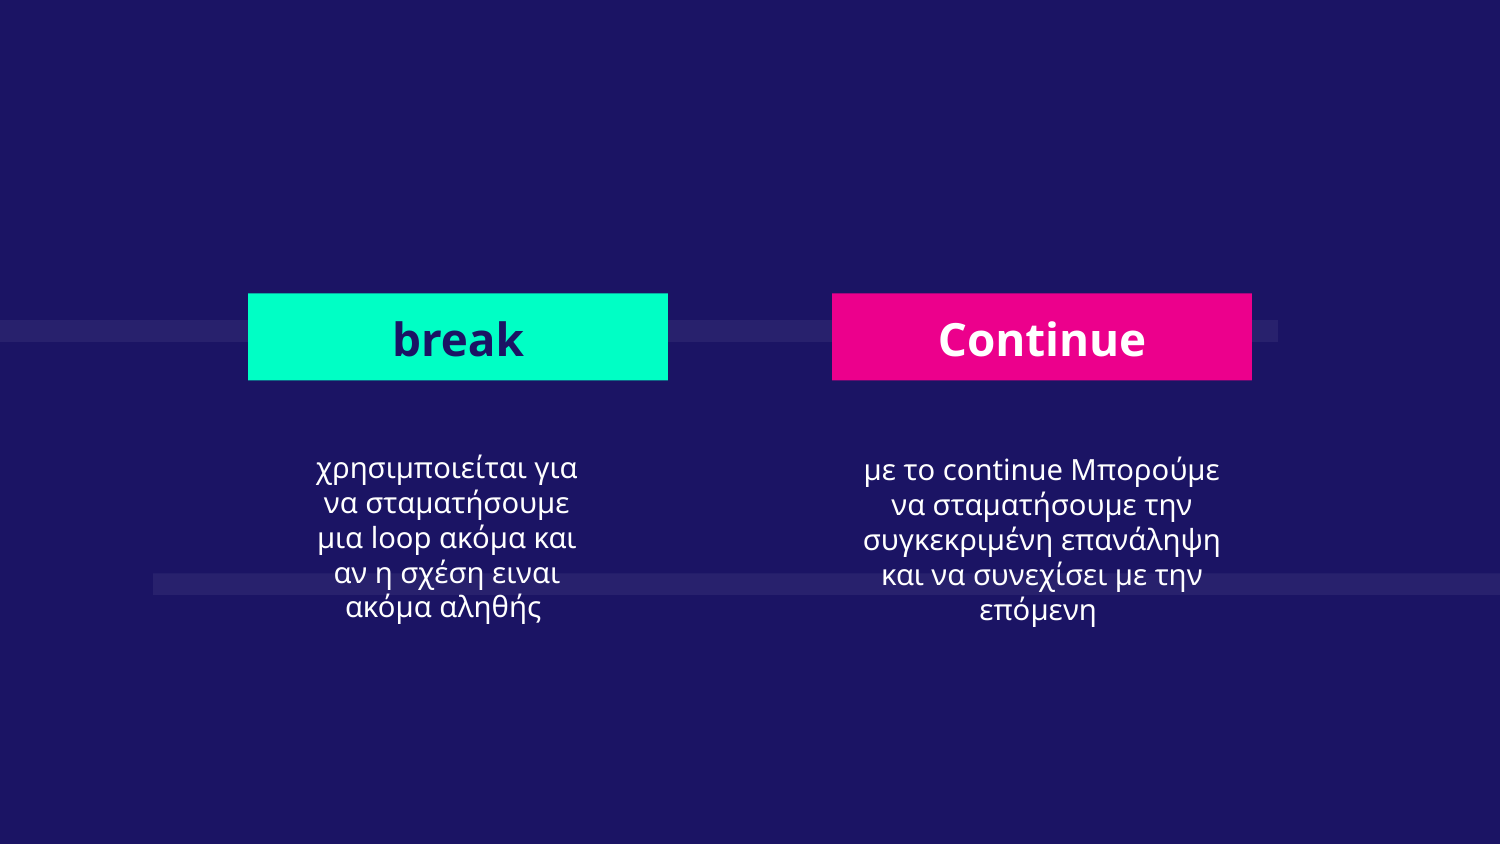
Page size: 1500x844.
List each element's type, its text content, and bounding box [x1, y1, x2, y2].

subtitle χρησιμποιείται για να σταματήσουμε μια loop ακόμα και αν η σχέση ειναι ακόμα αληθής [284, 433, 609, 702]
title break [248, 293, 668, 381]
subtitle με το continue Μπορούμε να σταματήσουμε την συγκεκριμένη επανάληψη και να συνεχίσει με την επόμενη [829, 436, 1255, 667]
title Continue [832, 293, 1252, 381]
